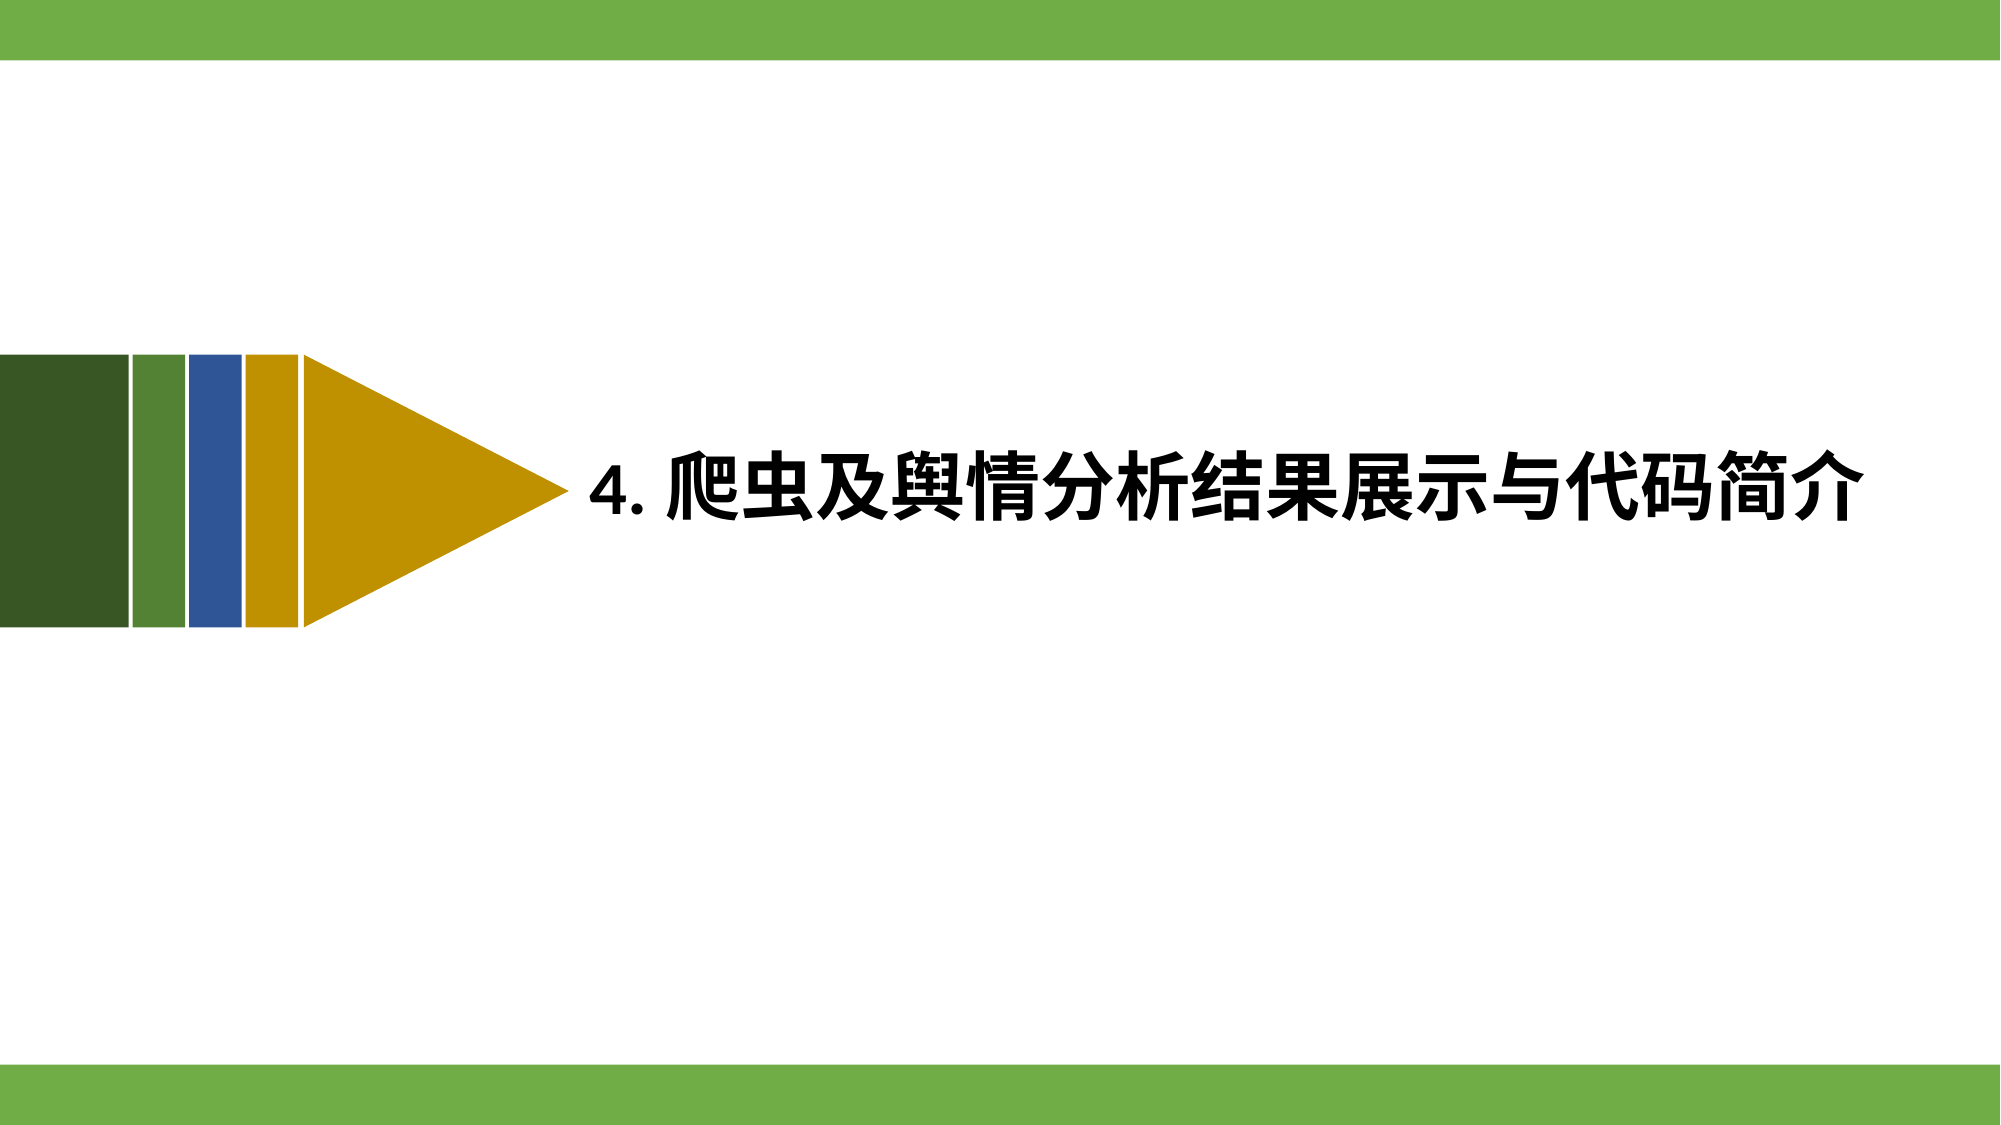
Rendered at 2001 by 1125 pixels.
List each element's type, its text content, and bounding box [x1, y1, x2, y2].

text_box [302, 352, 572, 630]
text_box [0, 354, 130, 628]
text_box [132, 354, 186, 628]
text_box [188, 354, 243, 628]
text_box [245, 354, 299, 628]
text_box 4.爬虫及舆情分析结果展示与代码简介 [574, 442, 1906, 539]
